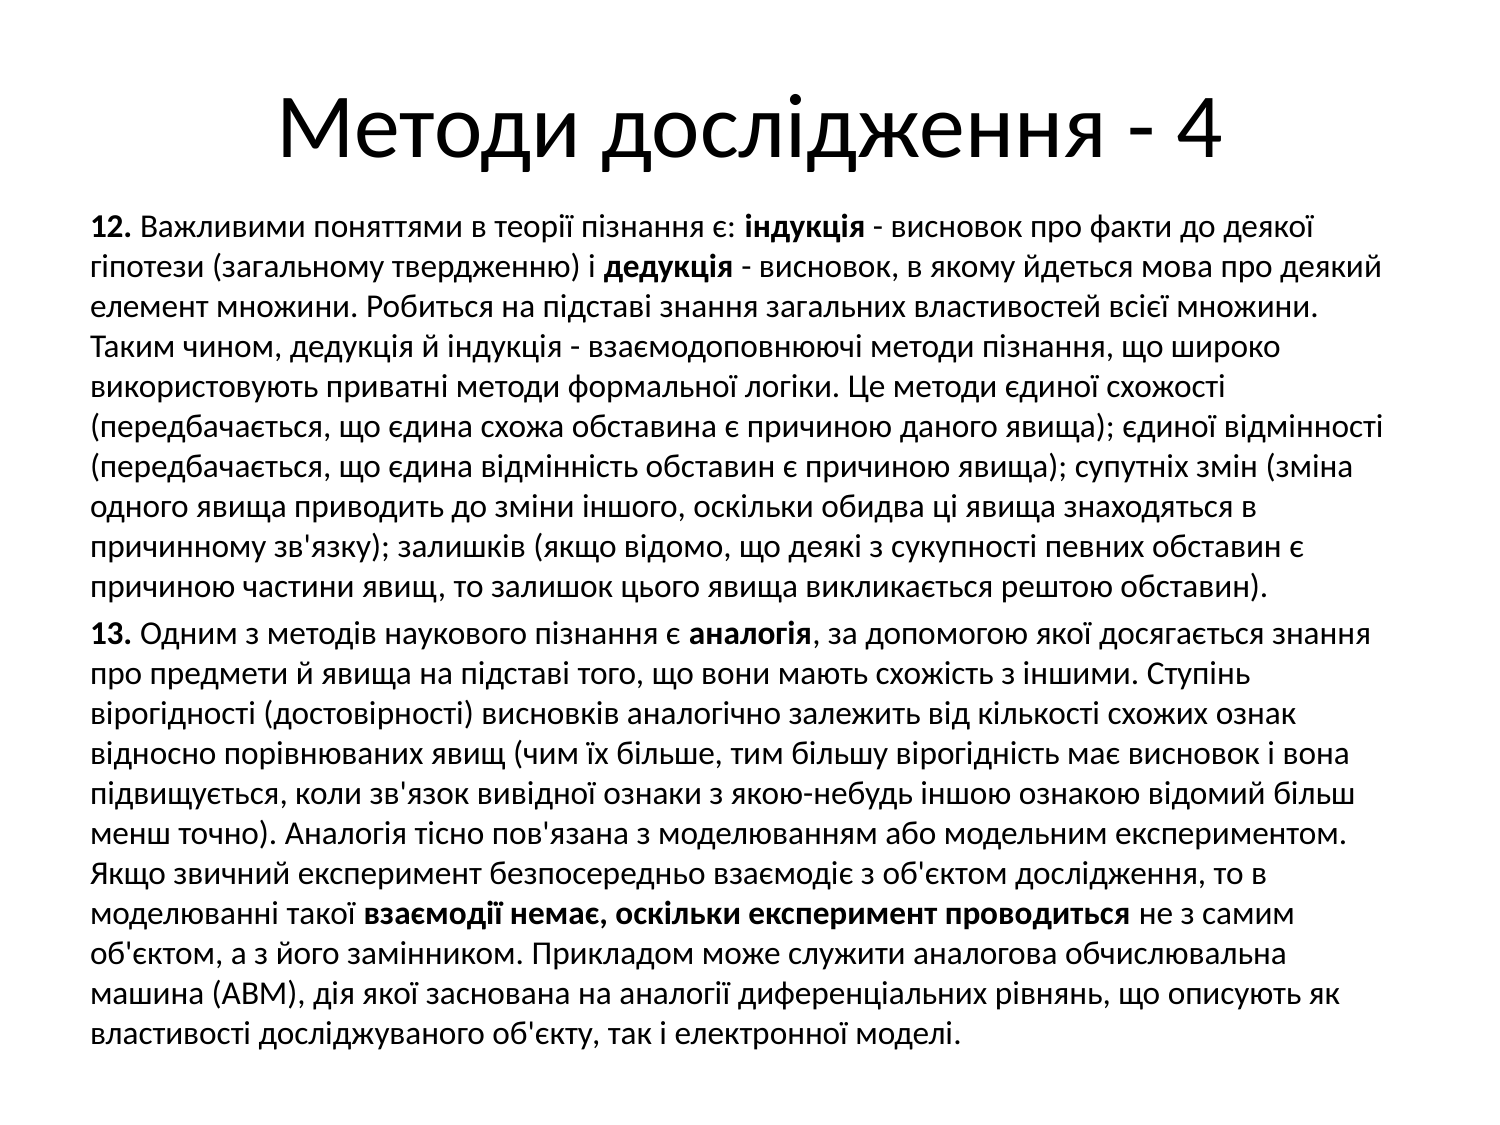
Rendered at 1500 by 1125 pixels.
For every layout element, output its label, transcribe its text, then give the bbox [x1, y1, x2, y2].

title Методи дослідження - 4 [75, 45, 1425, 196]
list 12. Важливими поняттями в теорії пізнання є: індукція - висновок про факти до деякої гіпотези (загальному твердженню) і дедукція - висновок, в якому йдеться мова про деякий елемент множини. Робиться на підставі знання загальних властивостей всієї множини. Таким чином, дедукція й індукція - взаємодоповнюючі методи пізнання, що широко використовують приватні методи формальної логіки. Це методи єдиної схожості (передбачається, що єдина схожа обставина є причиною даного явища); єдиної відмінності (передбачається, що єдина відмінність обставин є причиною явища); супутніх змін (зміна одного явища приводить до зміни іншого, оскільки обидва ці явища знаходяться в причинному зв'язку); залишків (якщо відомо, що деякі з сукупності певних обставин є причиною частини явищ, то залишок цього явища викликається рештою обставин). 13. Одним з методів наукового пізнання є аналогія, за допомогою якої досягається знання про предмети й явища на підставі того, що вони мають схожість з іншими. Ступінь вірогідності (достовірності) висновків аналогічно залежить від кількості схожих ознак відносно порівнюваних явищ (чим їх більше, тим більшу вірогідність має висновок і вона підвищується, коли зв'язок вивідної ознаки з якою-небудь іншою ознакою відомий більш менш точно). Аналогія тісно пов'язана з моделюванням або модельним експериментом. Якщо звичний експеримент безпосередньо взаємодіє з об'єктом дослідження, то в моделюванні такої взаємодії немає, оскільки експеримент проводиться не з самим об'єктом, а з його замінником. Прикладом може служити аналогова обчислювальна машина (АВМ), дія якої заснована на аналогії диференціальних рівнянь, що описують як властивості досліджуваного об'єкту, так і електронної моделі. [75, 196, 1425, 1106]
